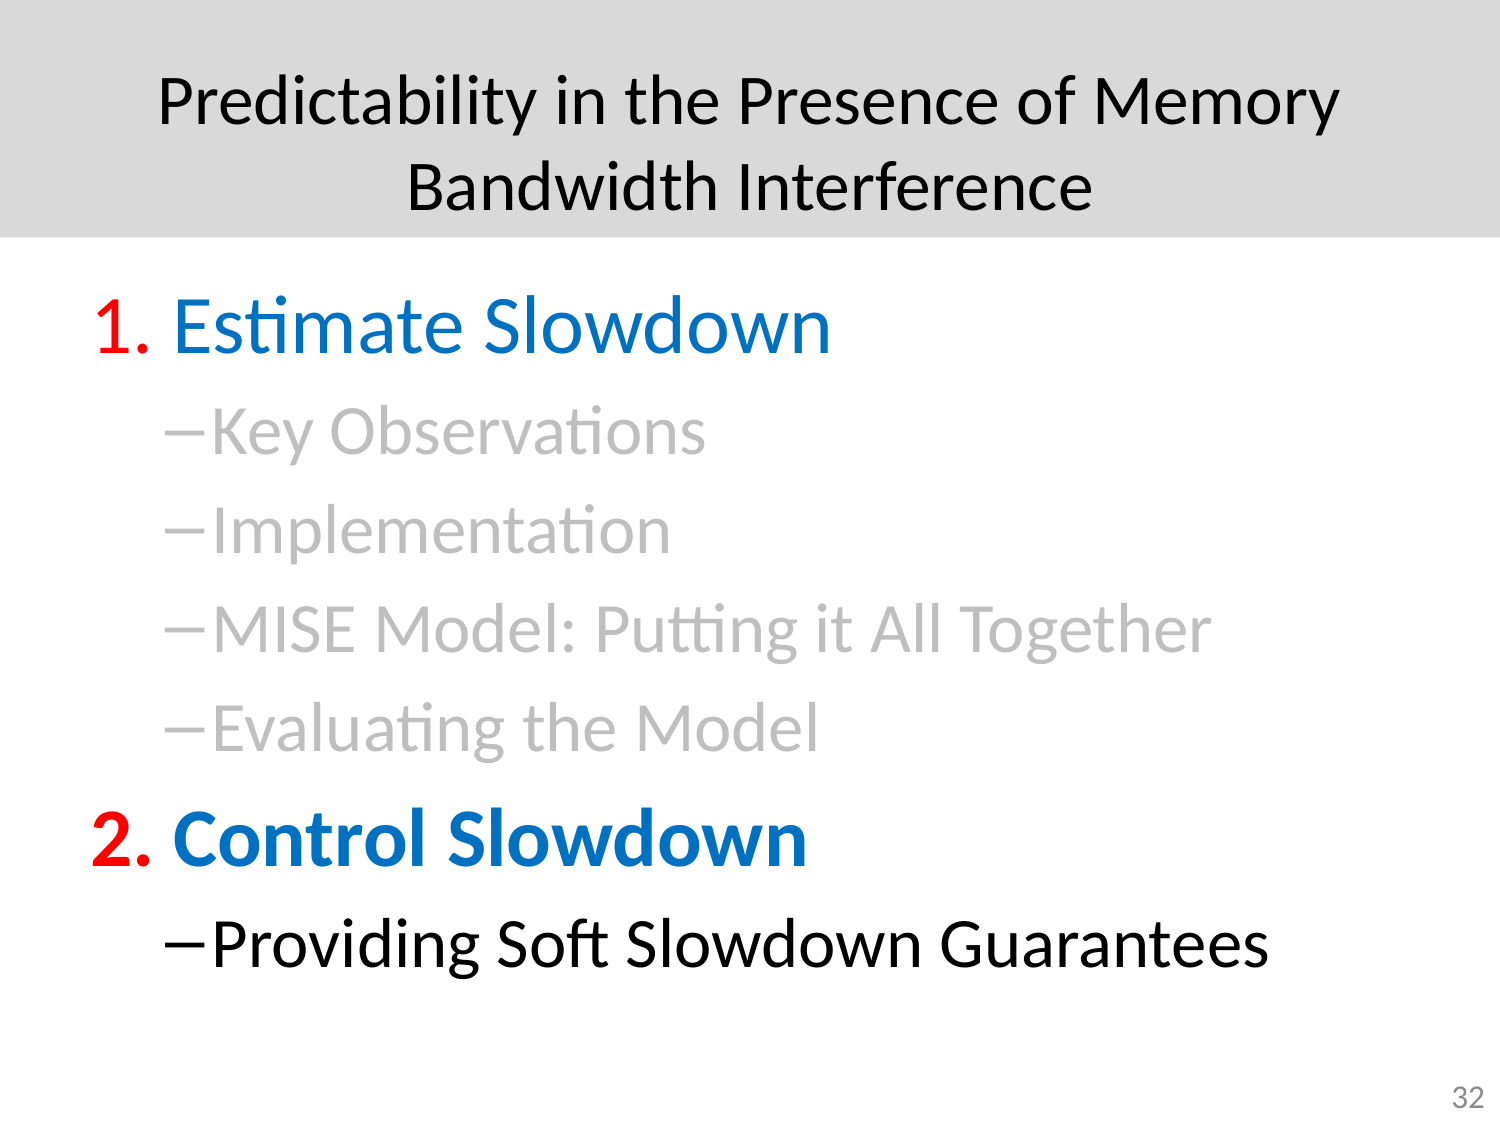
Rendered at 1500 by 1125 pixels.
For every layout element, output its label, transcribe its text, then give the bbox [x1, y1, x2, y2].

title Predictability in the Presence of Memory Bandwidth Interference [75, 45, 1425, 233]
slide_number 32 [1149, 1065, 1500, 1125]
list 1. Estimate Slowdown Key Observations Implementation MISE Model: Putting it All Together Evaluating the Model 2. Control Slowdown Providing Soft Slowdown Guarantees [75, 262, 1425, 1005]
